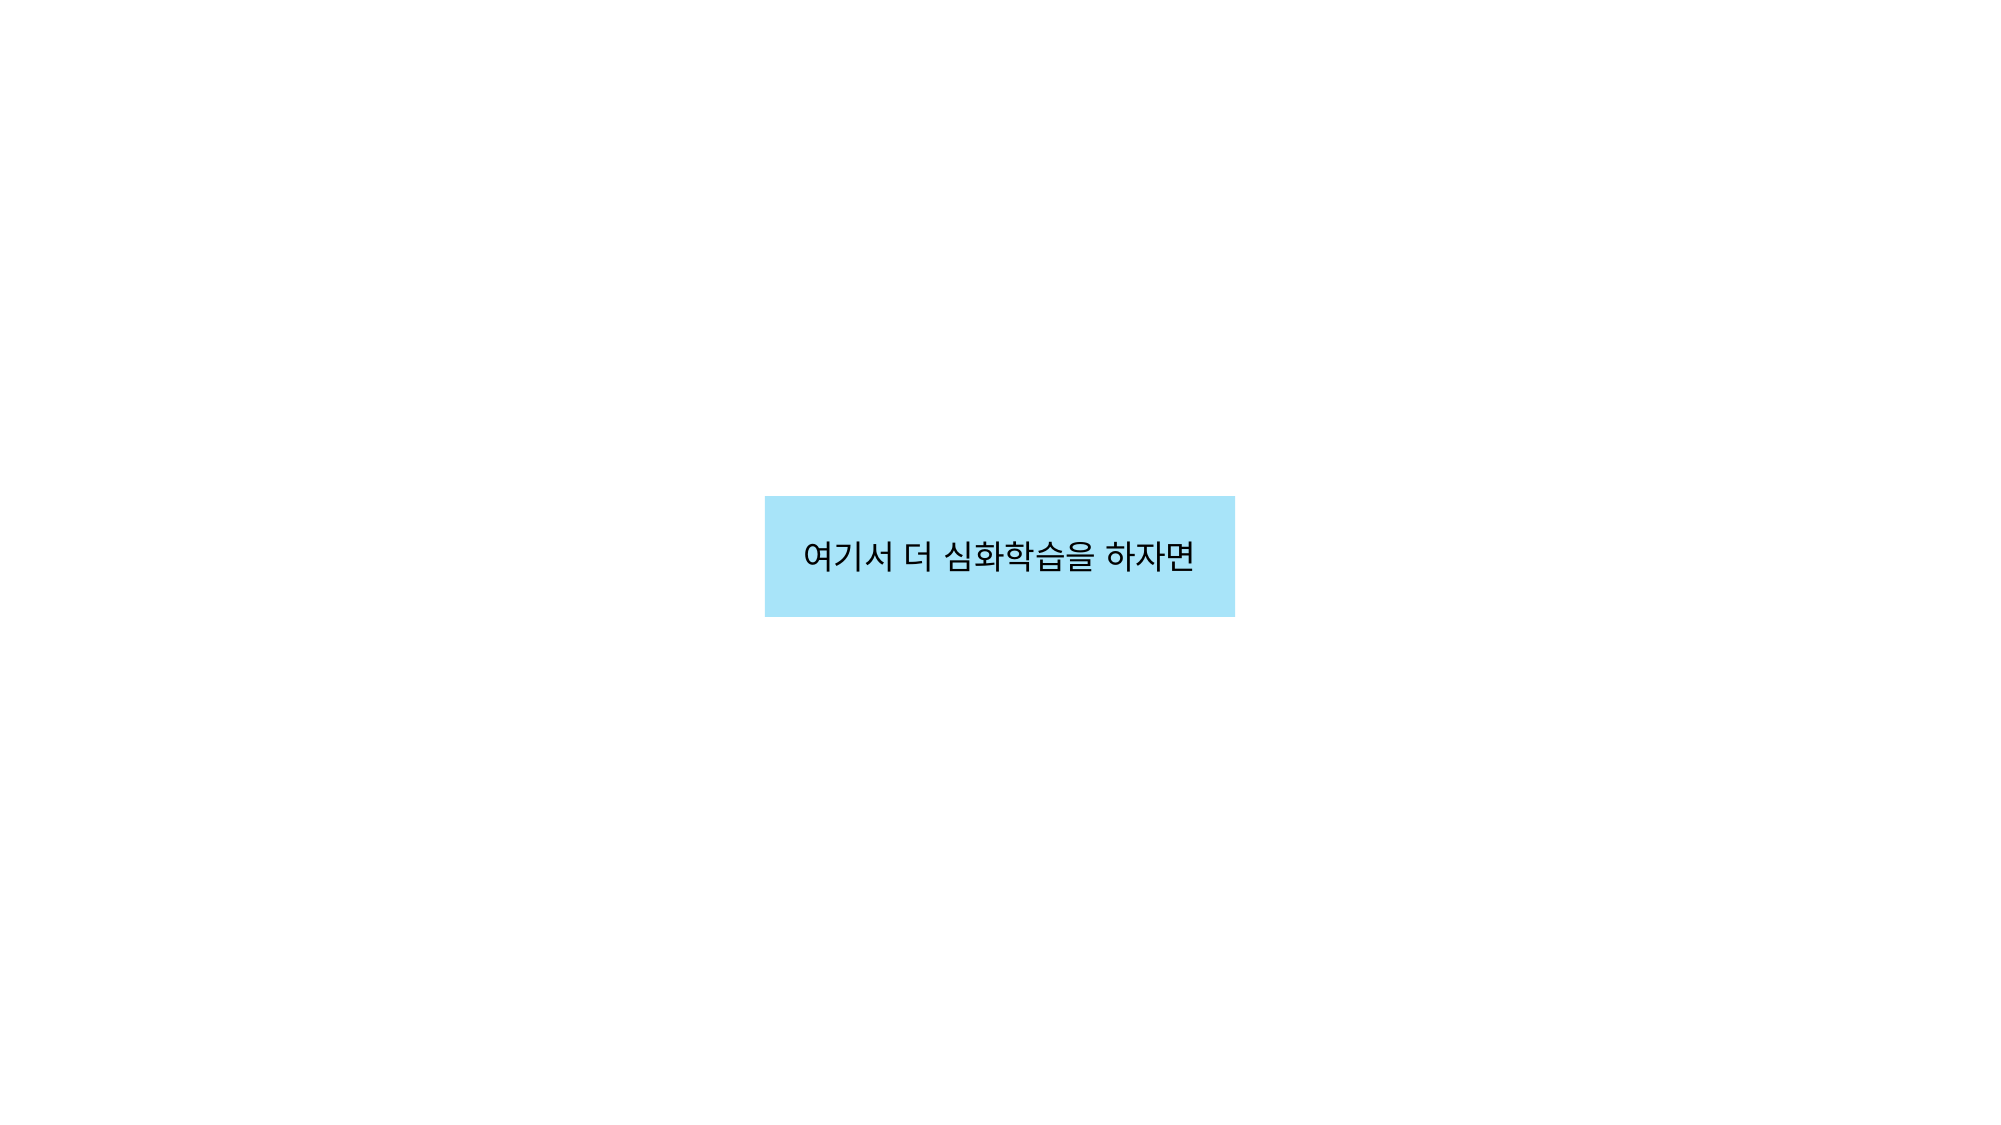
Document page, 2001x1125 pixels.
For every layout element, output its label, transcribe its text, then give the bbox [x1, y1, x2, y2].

text_box 여기서 더 심화학습을 하자면 [764, 495, 1236, 618]
